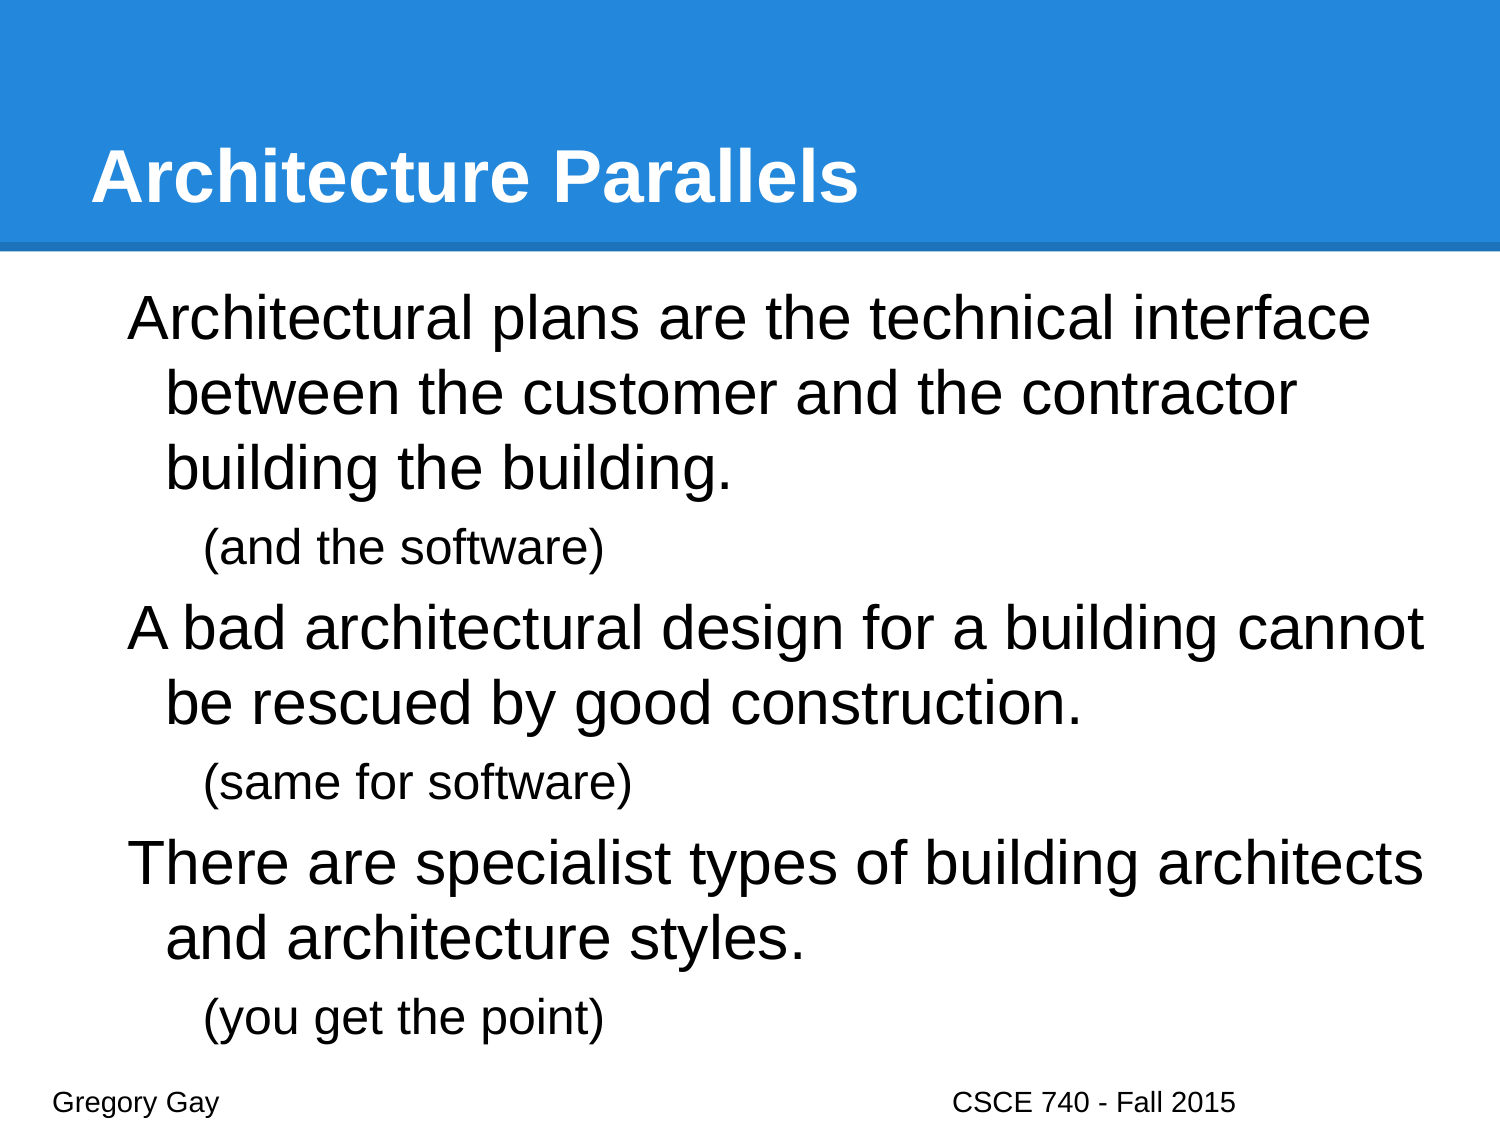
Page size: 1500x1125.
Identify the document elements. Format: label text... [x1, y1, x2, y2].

list Architectural plans are the technical interface between the customer and the contractor building the building. (and the software) A bad architectural design for a building cannot be rescued by good construction. (same for software) There are specialist types of building architects and architecture styles. (you get the point) [75, 262, 1476, 1078]
title Architecture Parallels [75, 45, 1425, 233]
text_box Gregory Gay CSCE 740 - Fall 2015 5 [37, 1068, 1463, 1114]
